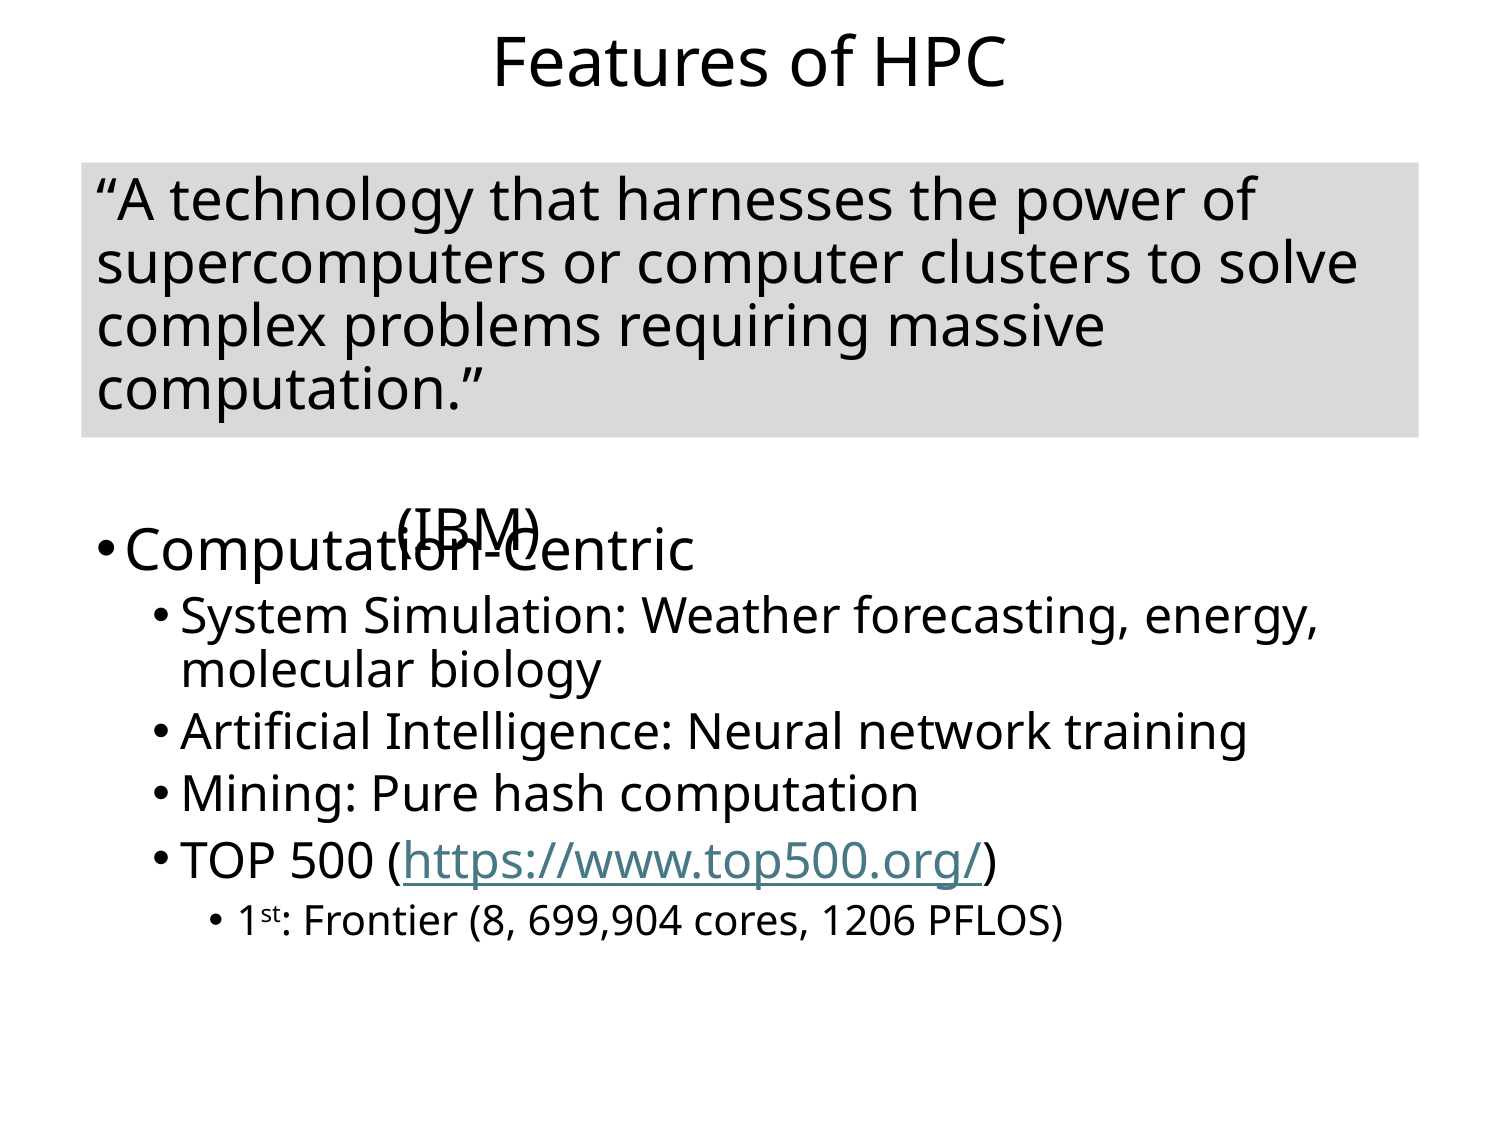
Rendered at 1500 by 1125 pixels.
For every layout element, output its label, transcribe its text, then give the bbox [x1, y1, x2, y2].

list “A technology that harnesses the power of supercomputers or computer clusters to solve complex problems requiring massive computation.” (IBM) [81, 162, 1419, 438]
text_box Computation-Centric System Simulation: Weather forecasting, energy, molecular biology Artificial Intelligence: Neural network training Mining: Pure hash computation TOP 500 (https://www.top500.org/) 1st: Frontier (8, 699,904 cores, 1206 PFLOS) [81, 512, 1357, 1025]
title Features of HPC [50, 0, 1450, 128]
